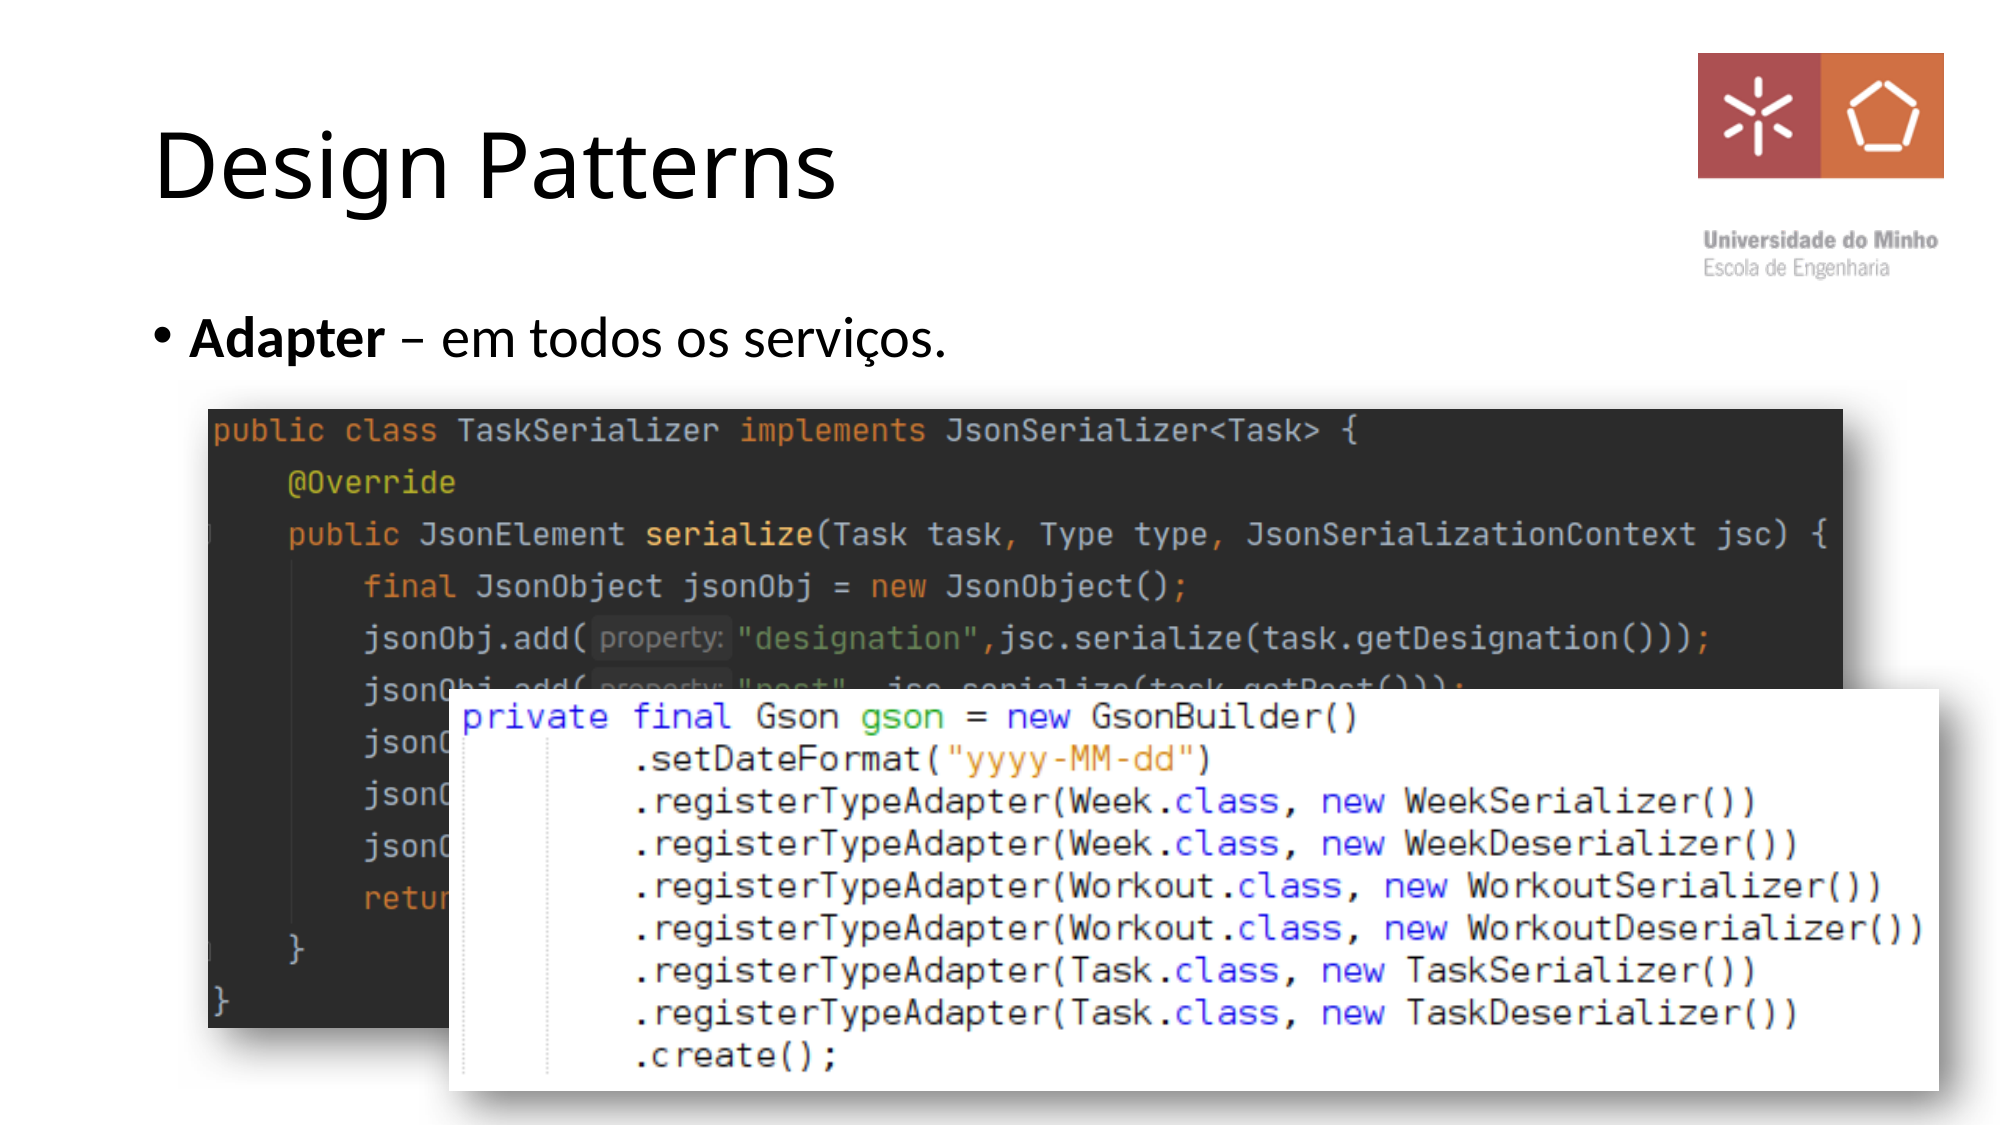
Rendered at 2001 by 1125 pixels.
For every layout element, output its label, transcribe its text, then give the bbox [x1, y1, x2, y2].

list Adapter – em todos os serviços. Permite que objetos incompatíveis consigam colaborar entre si. Foi utilizado na API para a serialização/ deserialização apropriada de um objeto. Na serialização: adapta-se a classe concreta (ex: Task) para JsonElement. Na deserialização: adapta-se um JsonElement para a classe concreta. [137, 299, 1863, 1014]
title Design Patterns [137, 59, 1698, 278]
picture [1698, 53, 1944, 282]
picture [208, 409, 1939, 1091]
